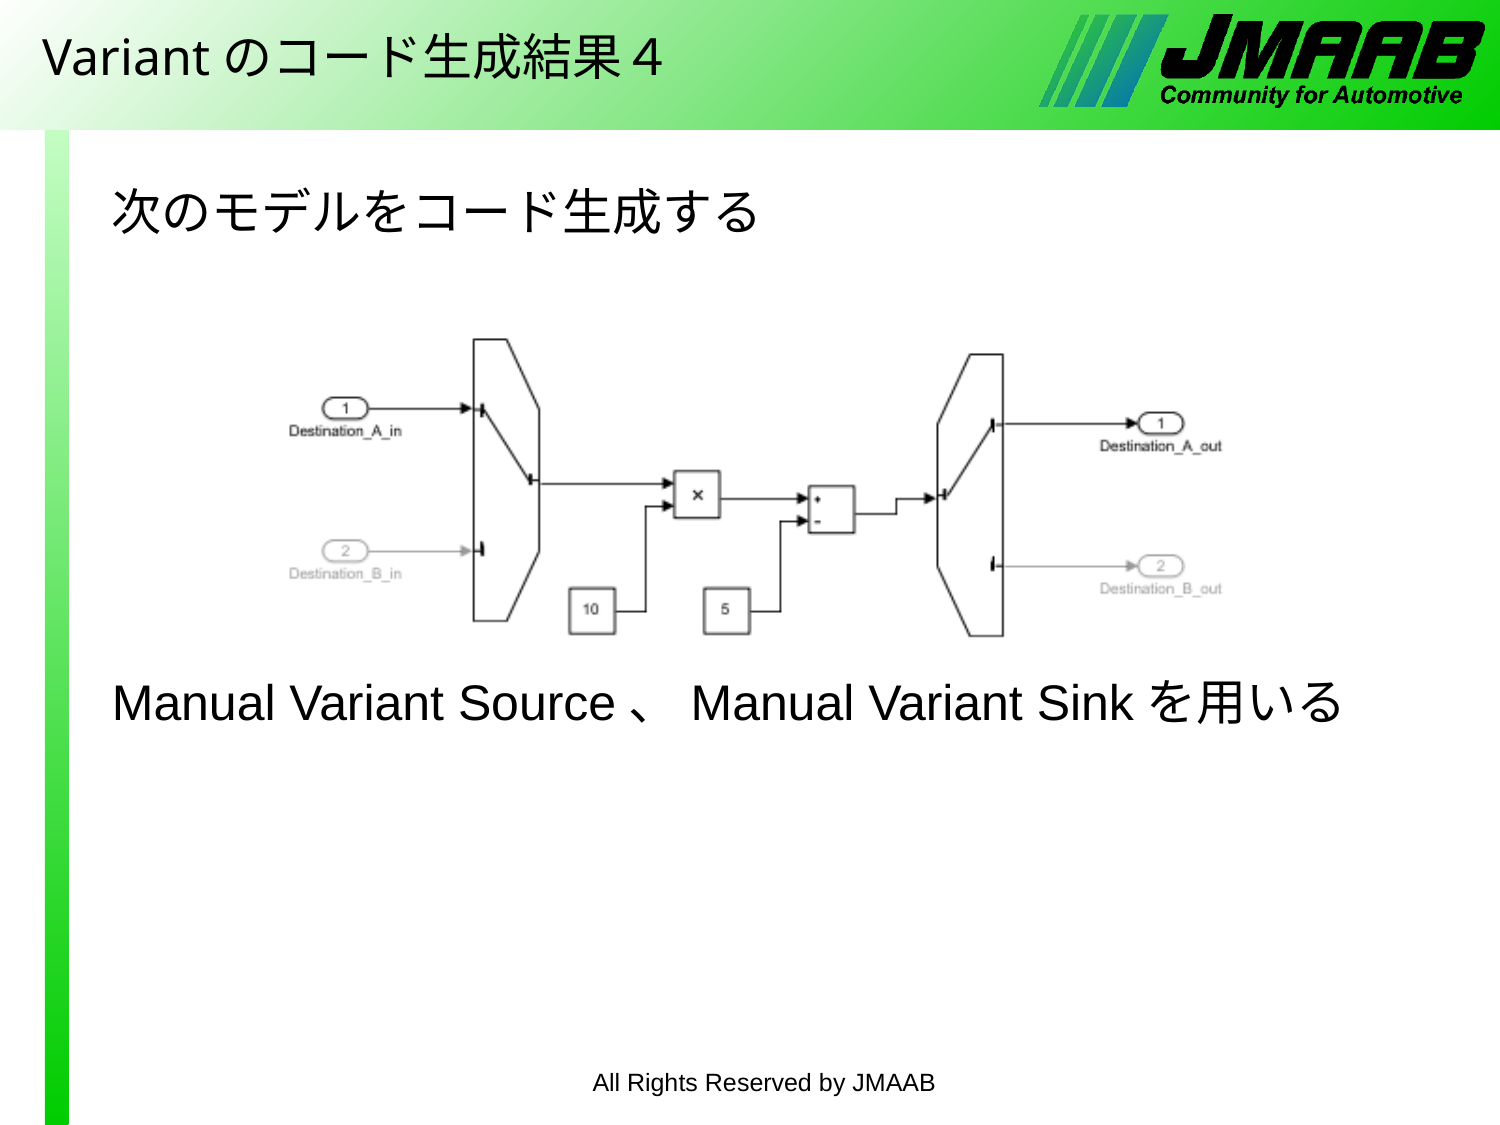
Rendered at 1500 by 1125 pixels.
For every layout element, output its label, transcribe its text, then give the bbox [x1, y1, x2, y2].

picture [1036, 11, 1486, 109]
list 次のモデルをコード生成する Manual Variant Source、Manual Variant Sinkを用いる [96, 172, 1447, 1047]
title Variantのコード生成結果４ [27, 21, 1057, 91]
picture [274, 337, 1238, 643]
